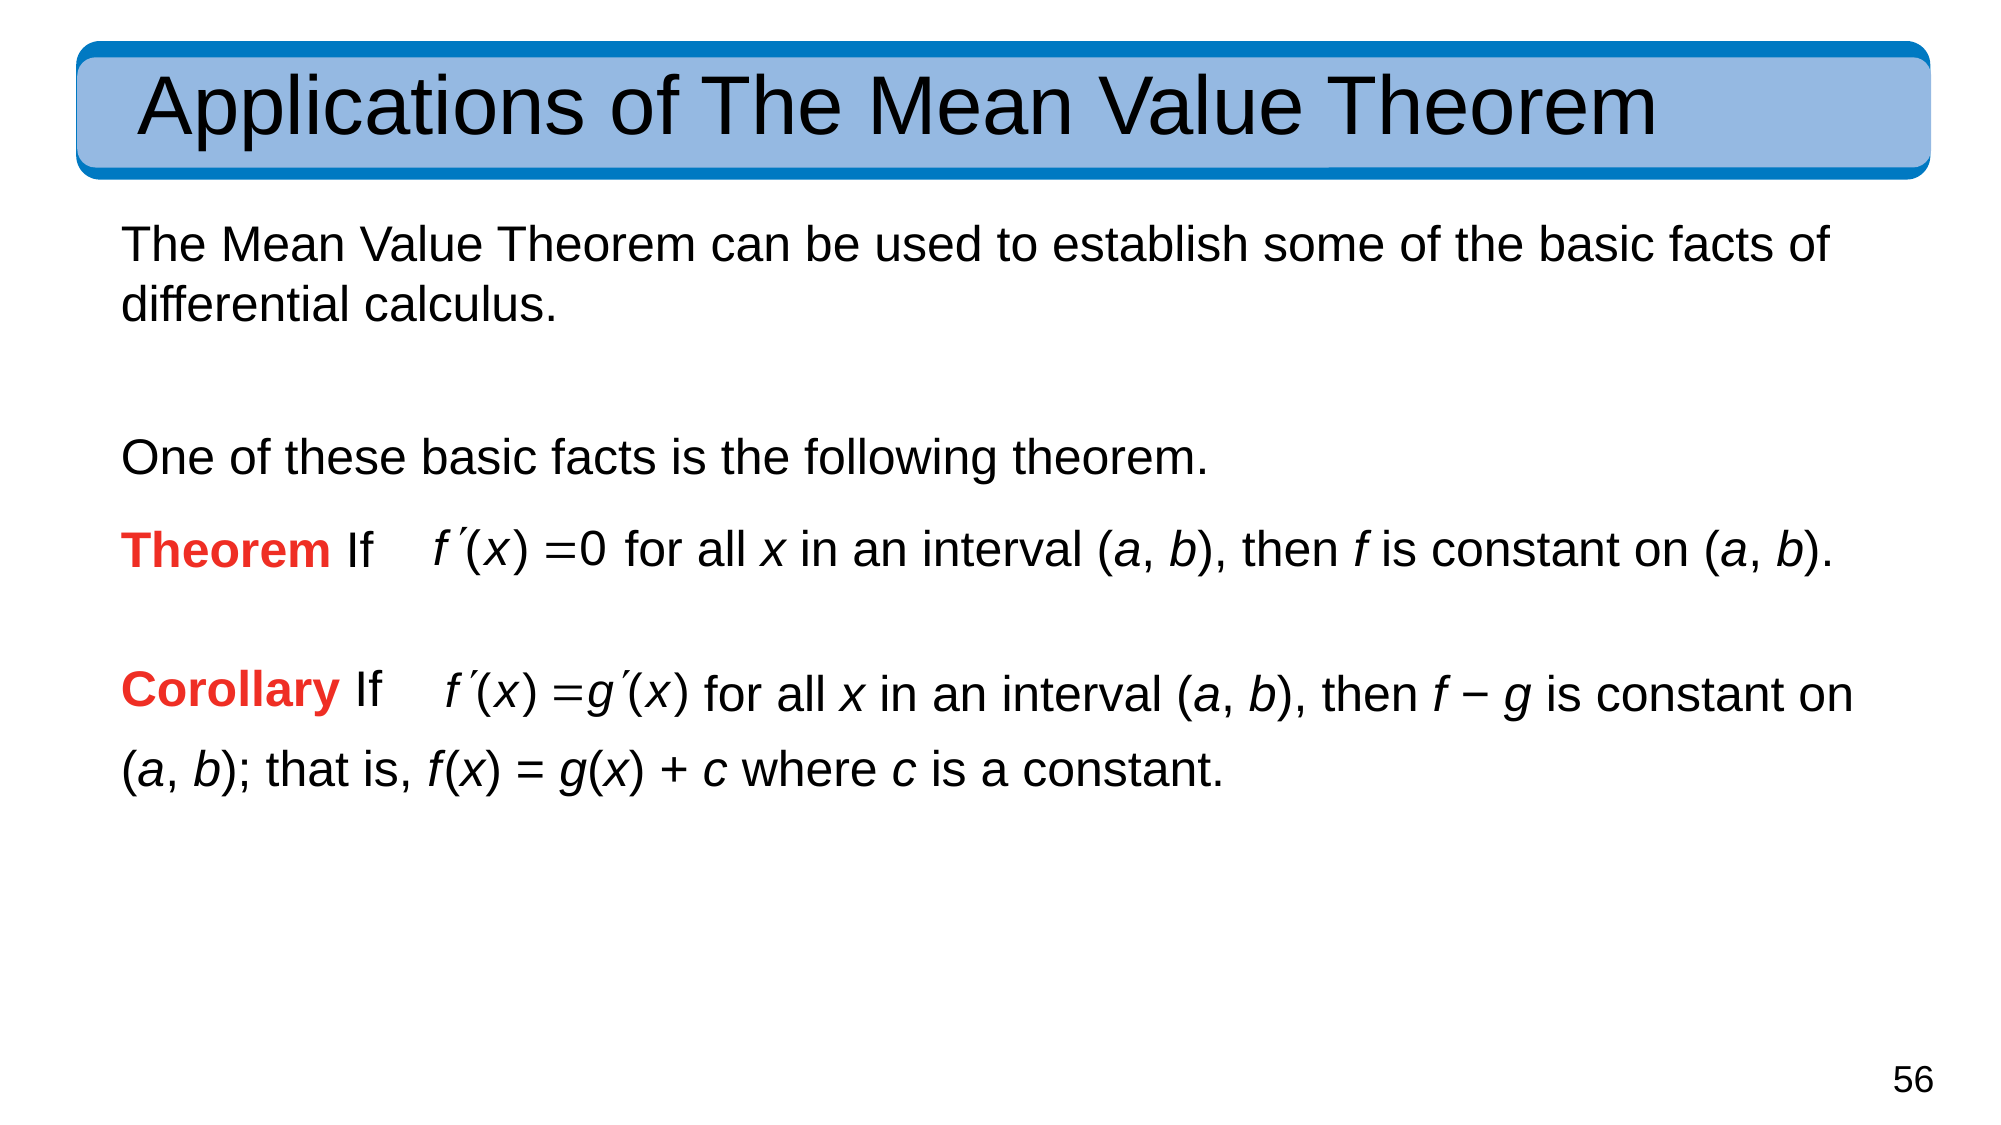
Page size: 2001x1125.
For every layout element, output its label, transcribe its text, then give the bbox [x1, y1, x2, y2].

list (a, b); that is, f (x) = g(x) + c where c is a constant. [120, 742, 1226, 809]
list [426, 520, 617, 587]
title Applications of The Mean Value Theorem [138, 62, 1863, 173]
list Corollary If [120, 663, 438, 727]
list for all x in an interval (a, b), then f − g is constant on [704, 668, 1910, 731]
list for all x in an interval (a, b), then f is constant on (a, b). [624, 523, 1869, 589]
list The Mean Value Theorem can be used to establish some of the basic facts of differential calculus. One of these basic facts is the following theorem. Theorem If [120, 211, 1880, 530]
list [438, 663, 699, 728]
